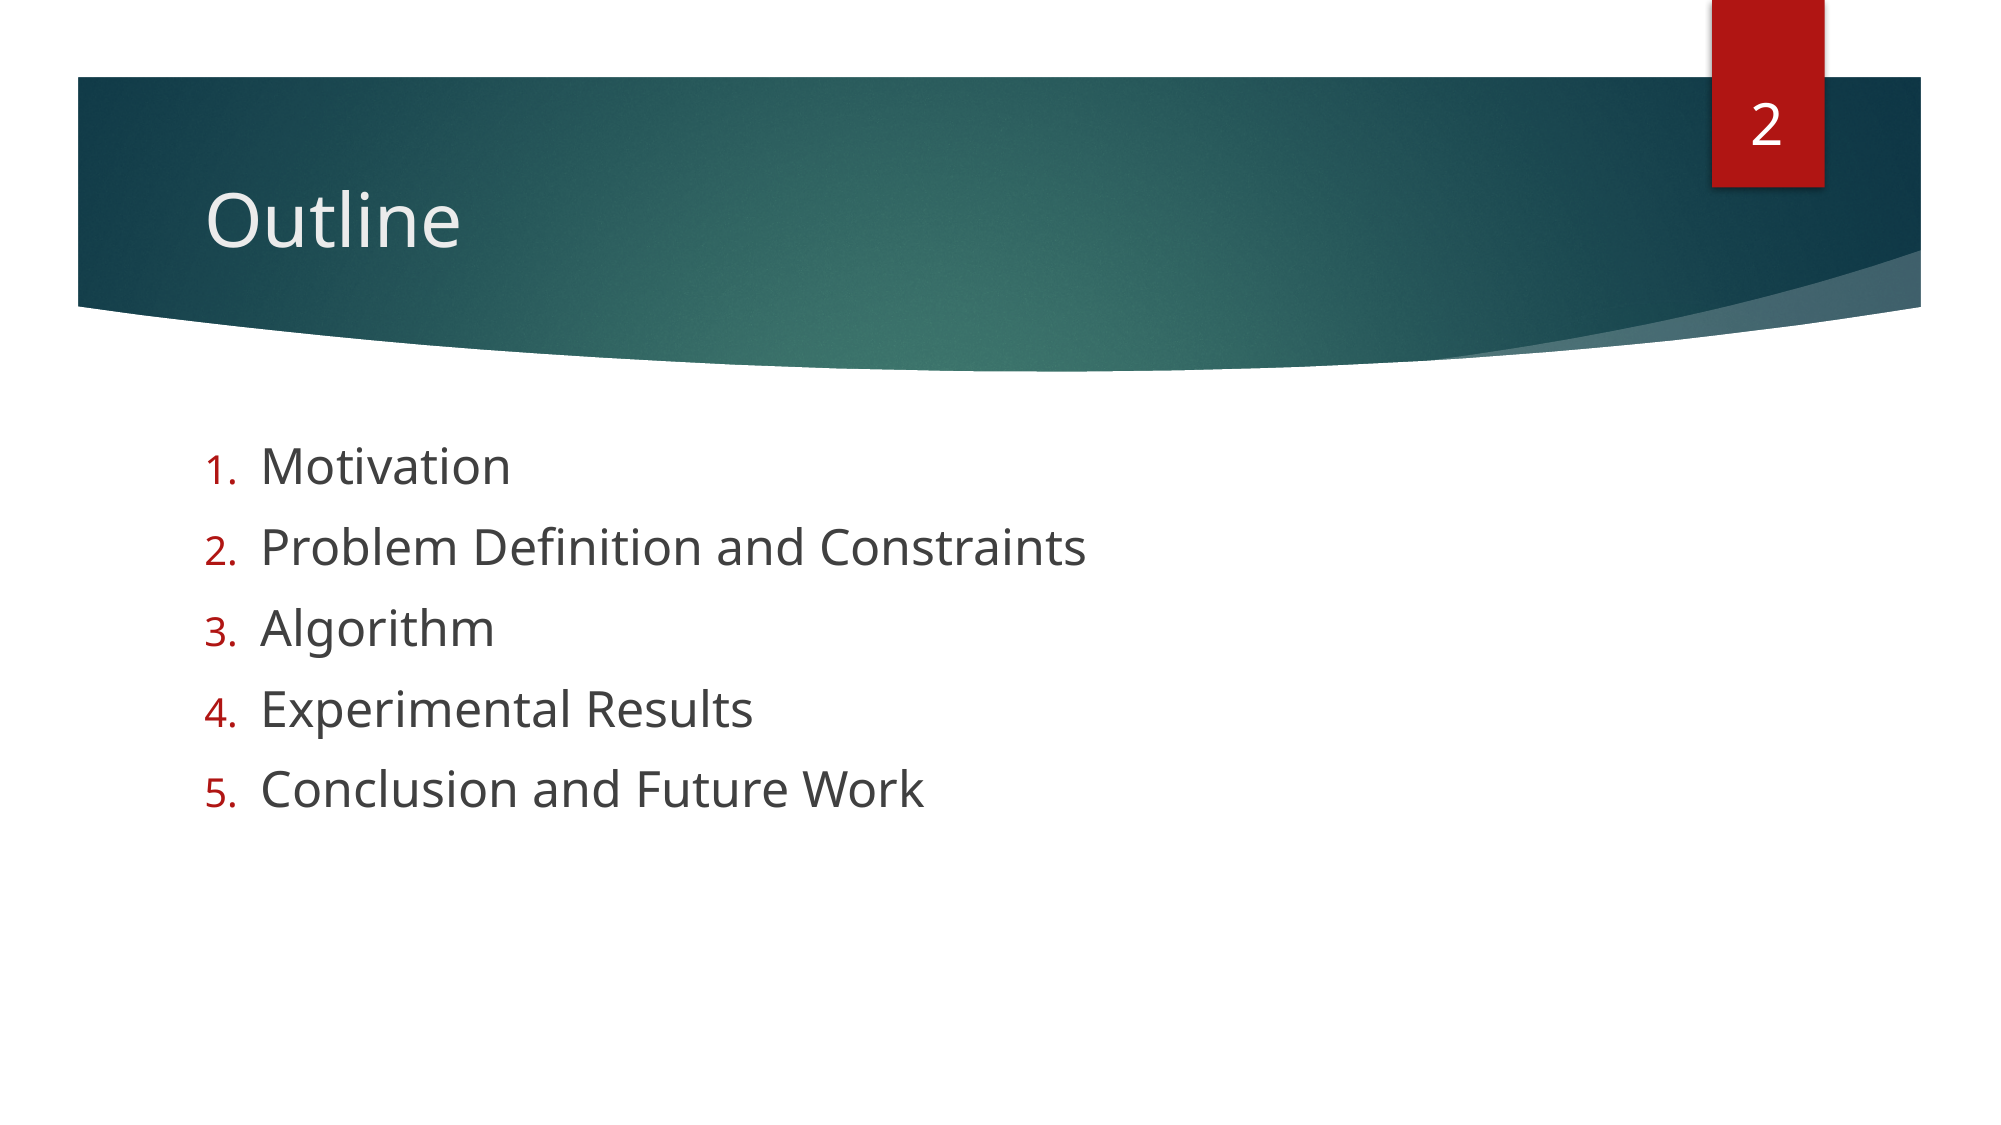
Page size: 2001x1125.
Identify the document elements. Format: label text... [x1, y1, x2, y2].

list Motivation Problem Definition and Constraints Algorithm Experimental Results Conclusion and Future Work [189, 427, 1638, 988]
title Outline [189, 159, 1638, 276]
slide_number 2 [1698, 48, 1836, 175]
